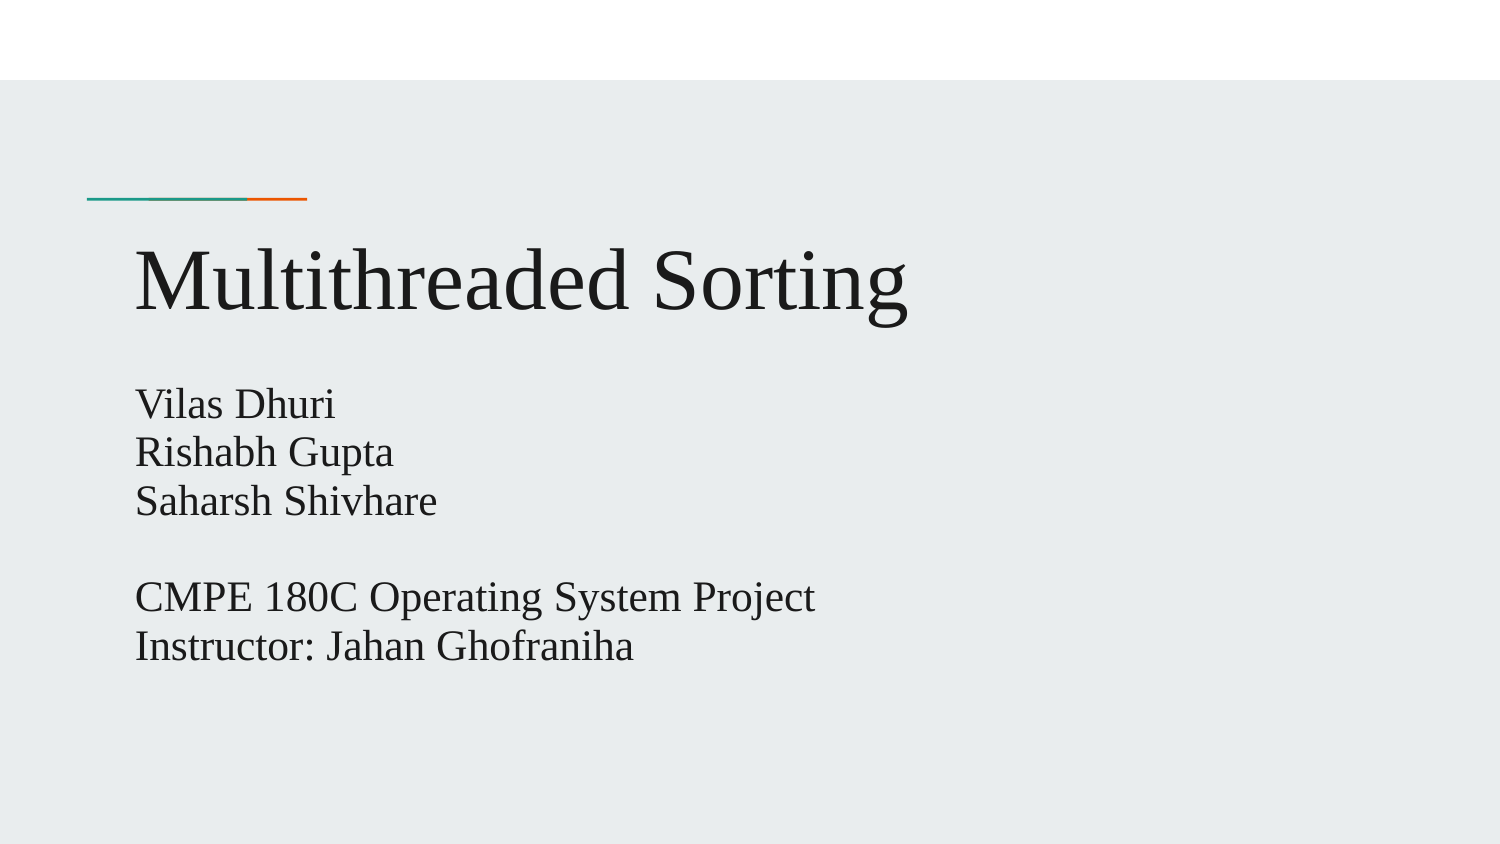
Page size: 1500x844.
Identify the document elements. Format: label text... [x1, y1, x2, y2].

subtitle Vilas Dhuri Rishabh Gupta Saharsh Shivhare CMPE 180C Operating System Project Instructor: Jahan Ghofraniha [119, 364, 1381, 687]
title Multithreaded Sorting [119, 216, 1381, 354]
